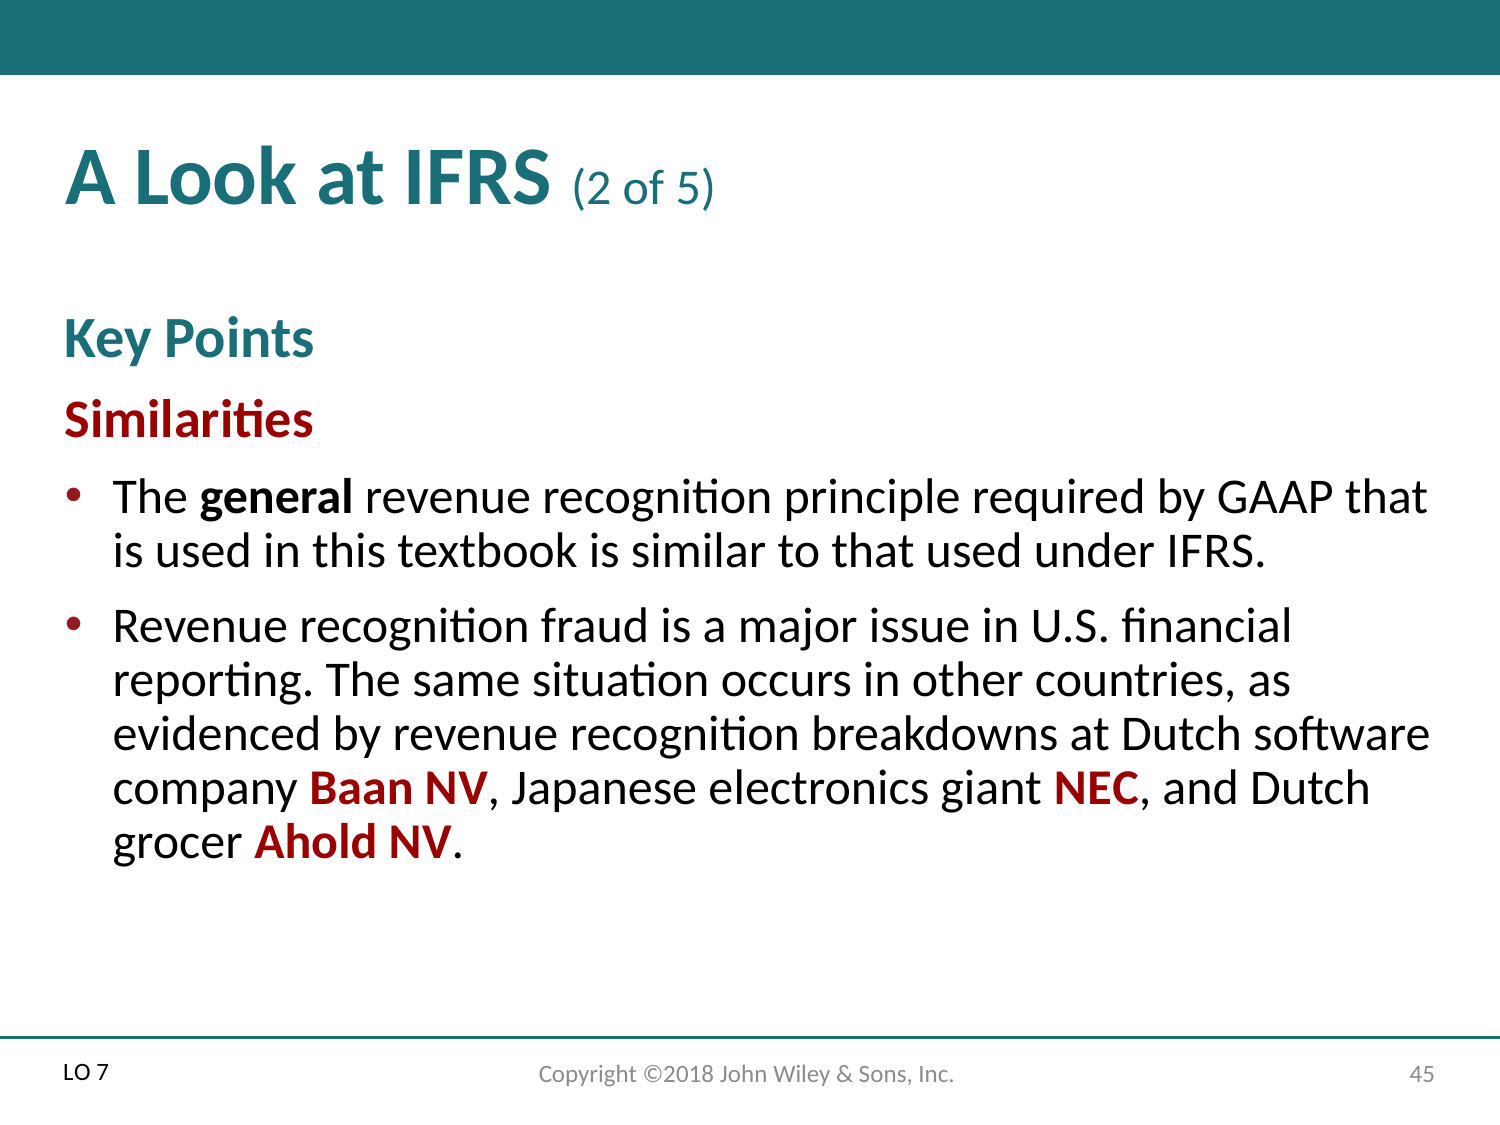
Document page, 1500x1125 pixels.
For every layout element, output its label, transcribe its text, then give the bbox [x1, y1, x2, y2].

title A Look at I F R S (2 of 5) [50, 125, 1450, 250]
footer Copyright ©2018 John Wiley & Sons, Inc. [496, 1042, 1004, 1103]
list Key Points Similarities The general revenue recognition principle required by G A A P that is used in this textbook is similar to that used under I F R S. Revenue recognition fraud is a major issue in U.S. financial reporting. The same situation occurs in other countries, as evidenced by revenue recognition breakdowns at Dutch software company Baan N V, Japanese electronics giant N E C, and Dutch grocer Ahold N V. [50, 299, 1450, 913]
slide_number 45 [1059, 1042, 1450, 1103]
list L O 7 [48, 1042, 142, 1103]
